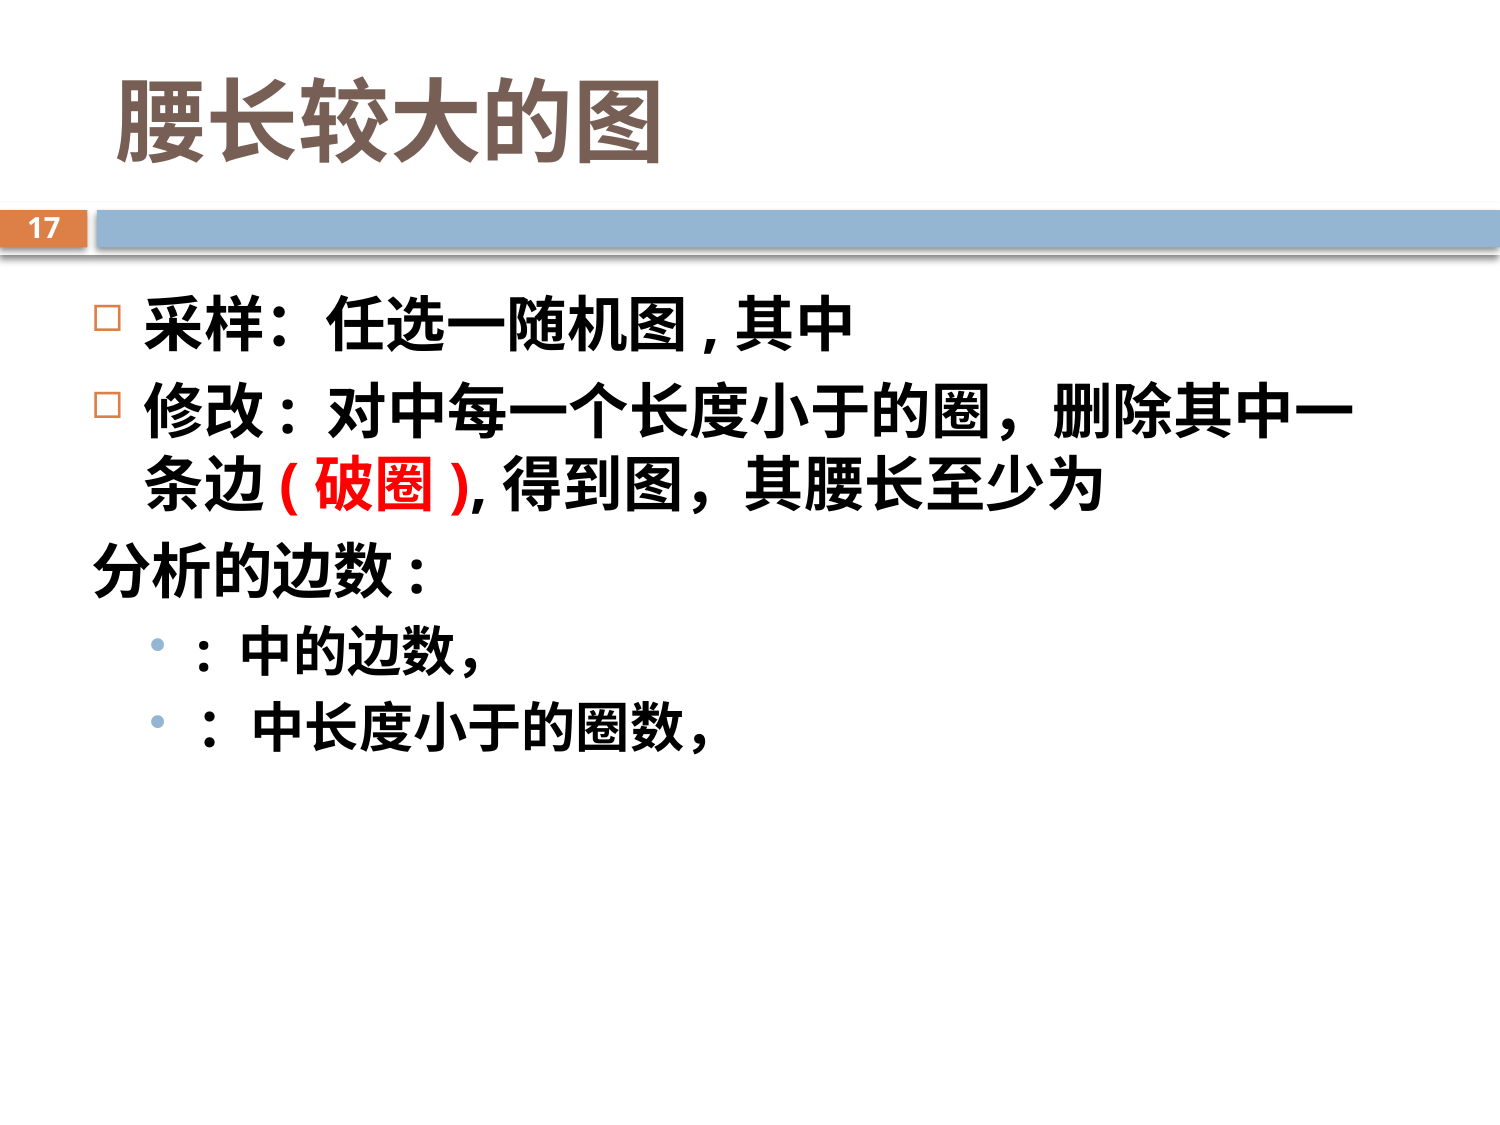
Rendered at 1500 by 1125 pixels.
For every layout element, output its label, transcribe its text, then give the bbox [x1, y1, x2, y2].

title 腰长较大的图 [100, 37, 1438, 200]
slide_number 17 [0, 208, 88, 249]
